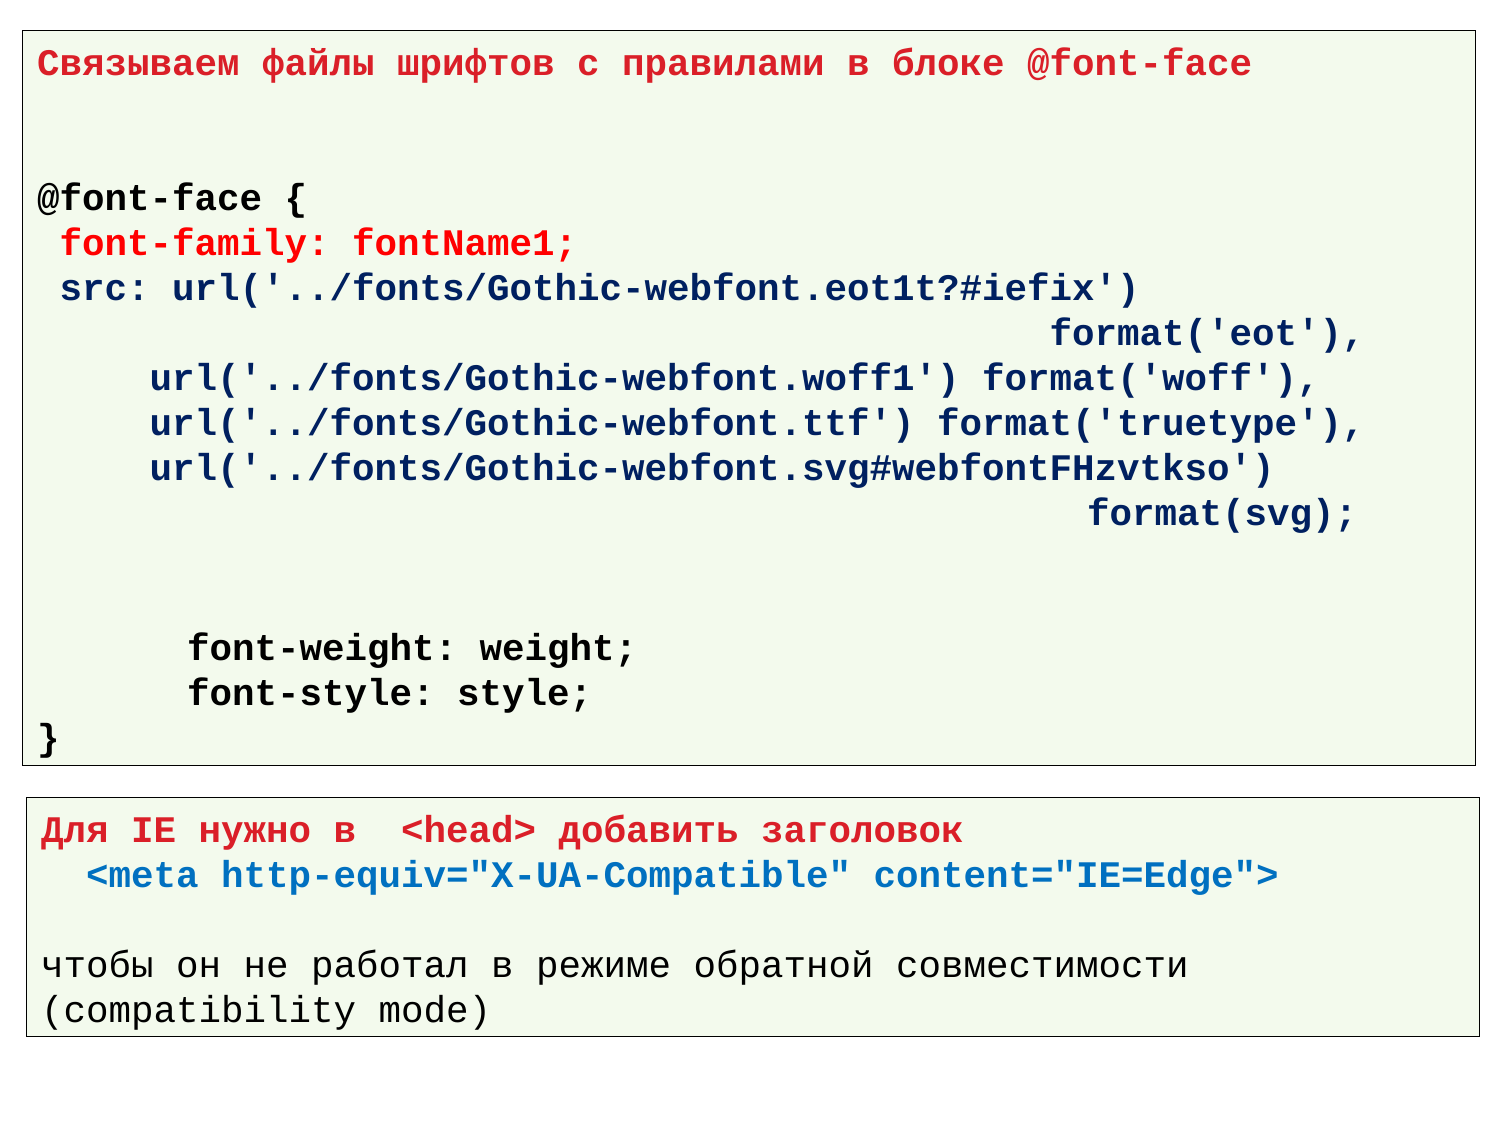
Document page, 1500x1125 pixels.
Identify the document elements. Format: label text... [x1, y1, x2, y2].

text_box Связываем файлы шрифтов с правилами в блоке @font-face @font-face { font-family: fontName1; src: url('../fonts/Gothic-webfont.eot1t?#iefix') format('eot'), url('../fonts/Gothic-webfont.woff1') format('woff'), url('../fonts/Gothic-webfont.ttf') format('truetype'), url('../fonts/Gothic-webfont.svg#webfontFHzvtkso') format(svg); font-weight: weight; font-style: style; } [22, 30, 1476, 766]
text_box Для IE нужно в <head> добавить заголовок <meta http-equiv="X-UA-Compatible" content="IE=Edge"> чтобы он не работал в режиме обратной совместимости (compatibility mode) [26, 797, 1480, 1037]
